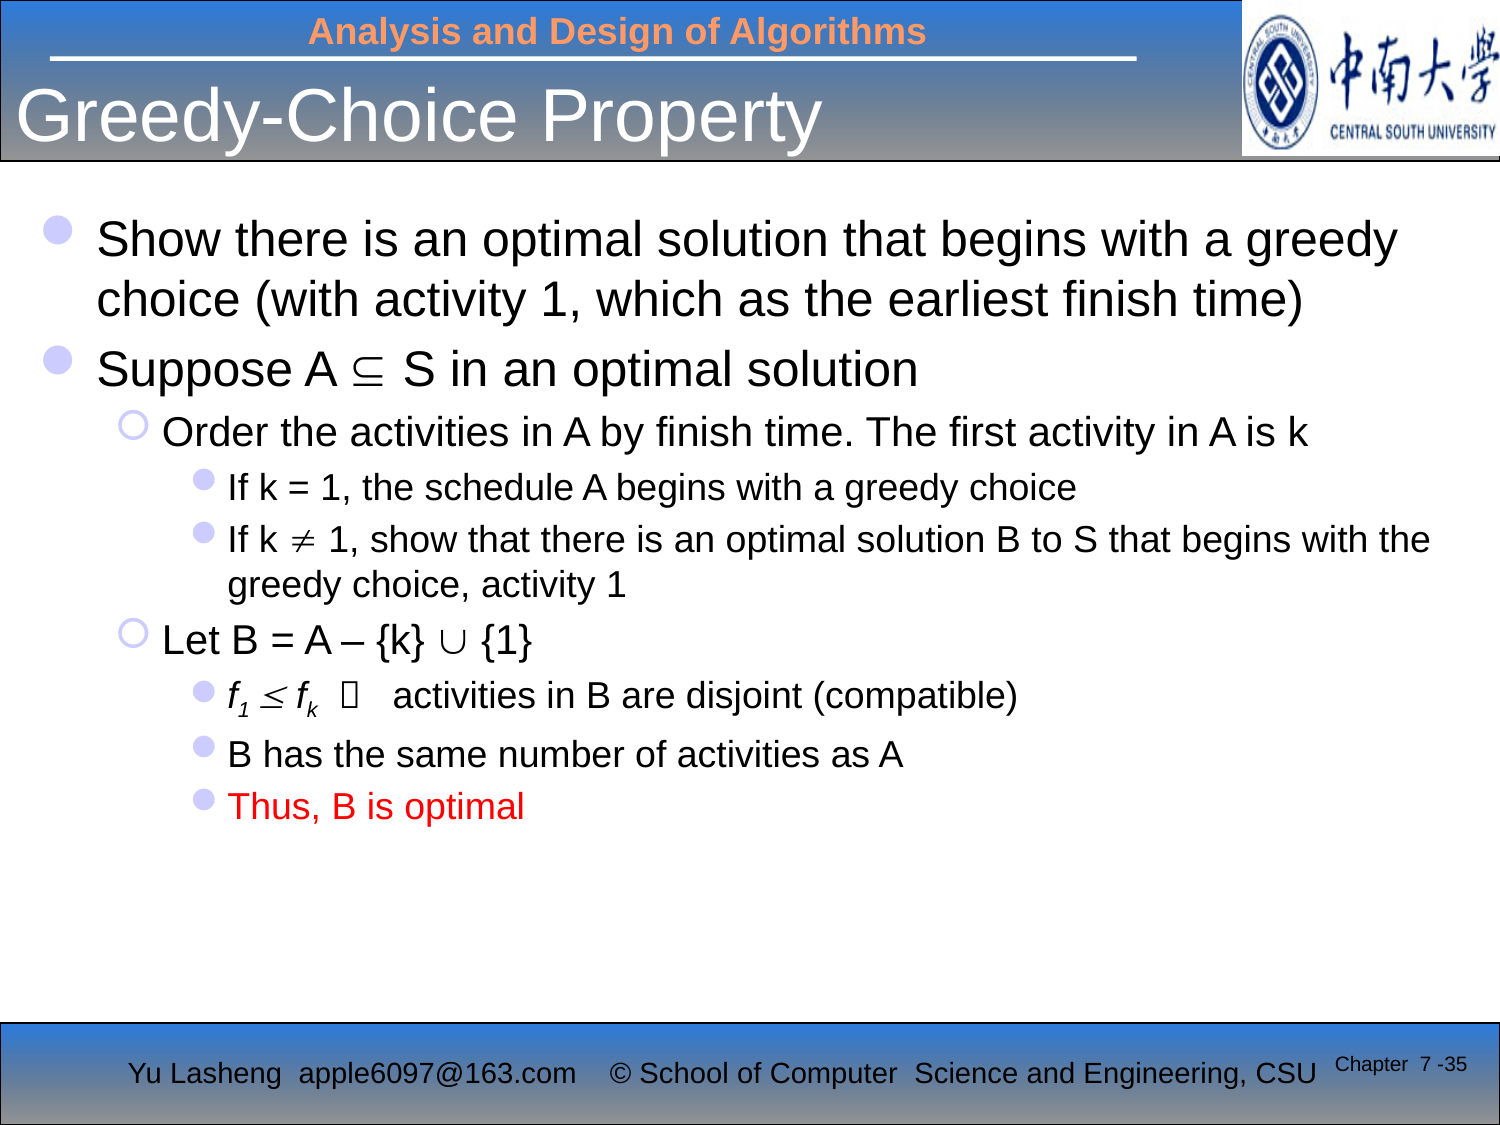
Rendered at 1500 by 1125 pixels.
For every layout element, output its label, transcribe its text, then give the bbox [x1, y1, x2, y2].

title Greedy-Choice Property [0, 34, 1276, 188]
list Show there is an optimal solution that begins with a greedy choice (with activity 1, which as the earliest finish time) Suppose A  S in an optimal solution Order the activities in A by finish time. The first activity in A is k If k = 1, the schedule A begins with a greedy choice If k  1, show that there is an optimal solution B to S that begins with the greedy choice, activity 1 Let B = A – {k}  {1} f1  fk  activities in B are disjoint (compatible) B has the same number of activities as A Thus, B is optimal [24, 198, 1500, 987]
picture [1242, 0, 1500, 156]
slide_number Chapter 7 -35 [1293, 1042, 1483, 1118]
